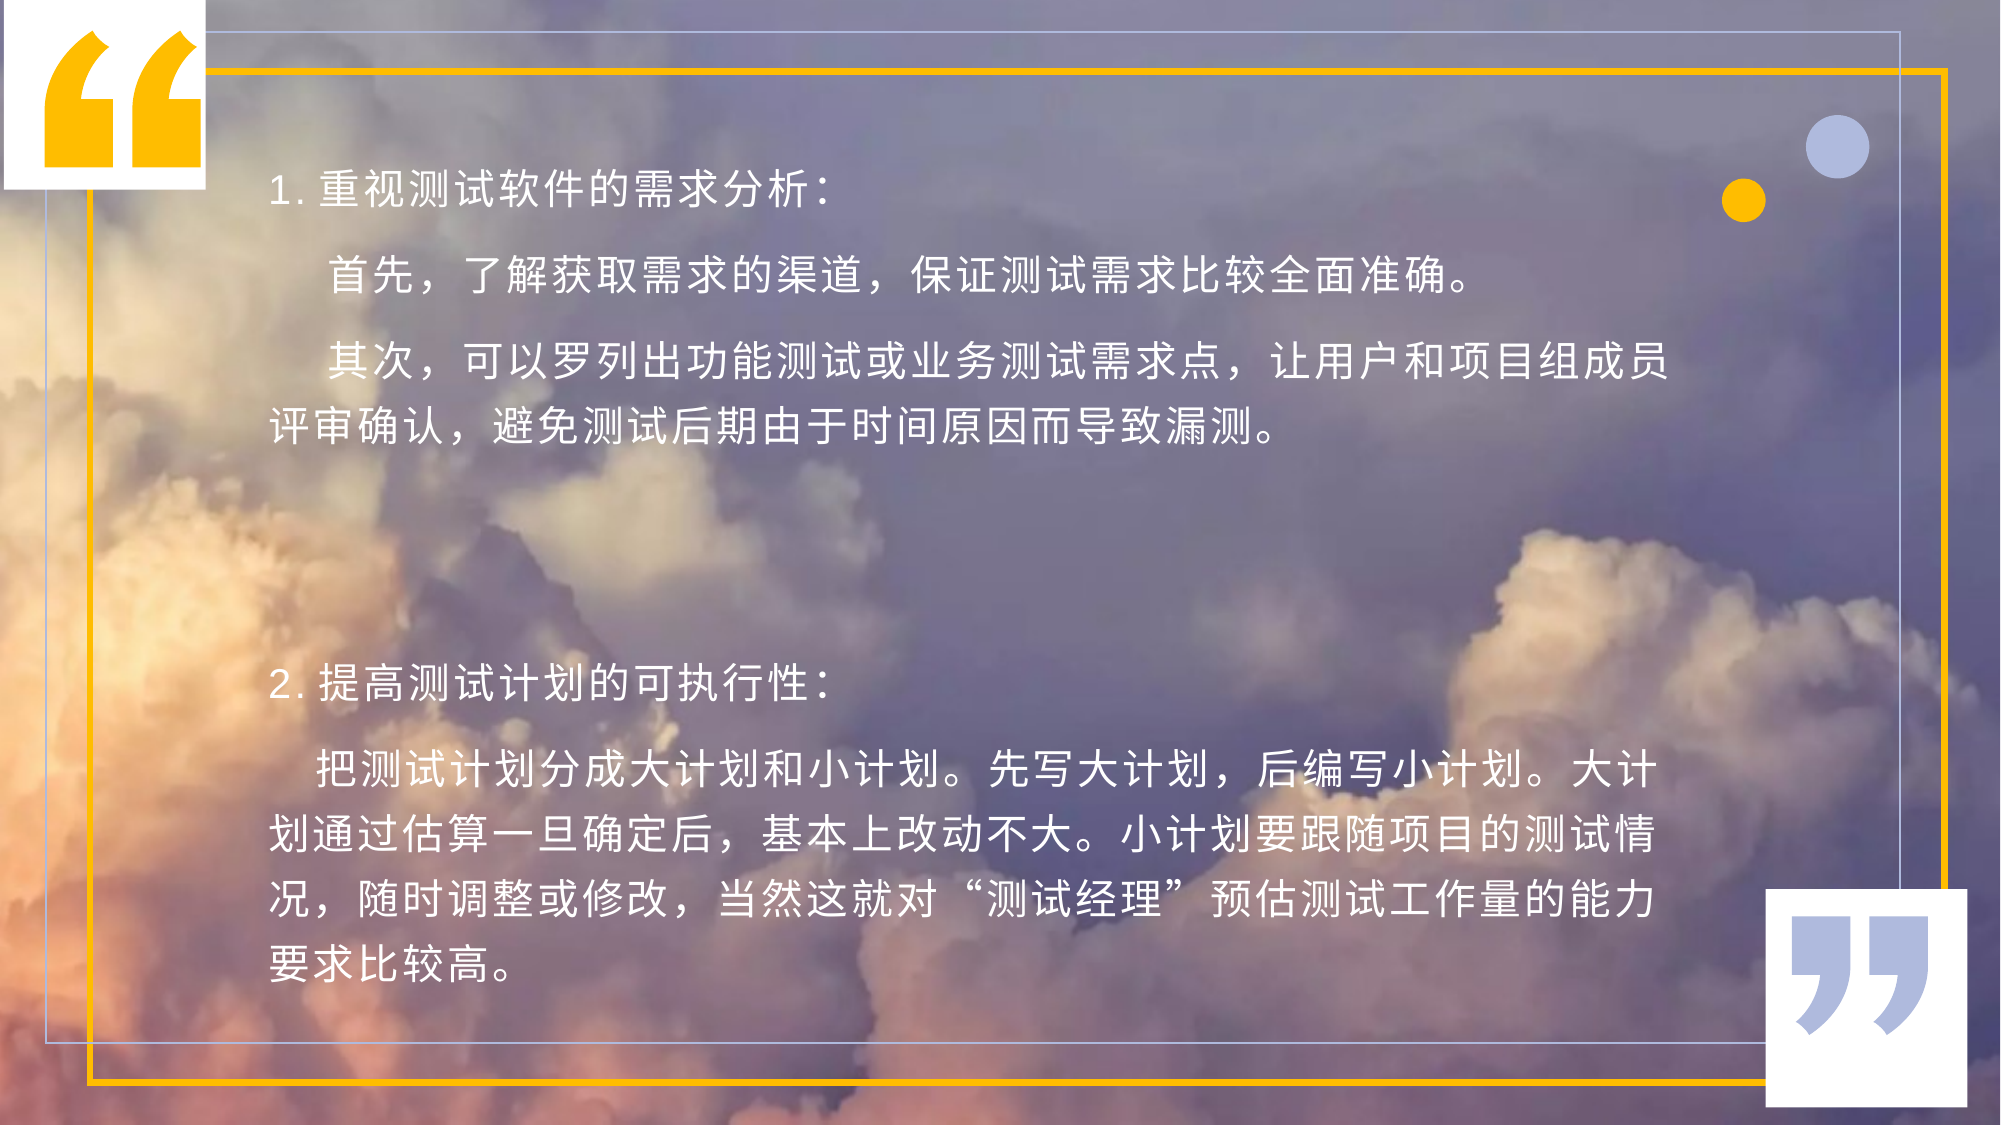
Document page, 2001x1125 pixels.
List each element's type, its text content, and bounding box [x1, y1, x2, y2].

text_box [1765, 888, 1968, 1108]
text_box [1720, 177, 1767, 224]
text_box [45, 32, 200, 167]
picture [0, 0, 2001, 1125]
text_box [1791, 916, 1928, 1036]
text_box [45, 31, 1901, 1044]
text_box [1901, 70, 1946, 888]
text_box [3, 0, 207, 191]
text_box 1.重视测试软件的需求分析： 首先，了解获取需求的渠道，保证测试需求比较全面准确。 其次，可以罗列出功能测试或业务测试需求点，让用户和项目组成员评审确认，避免测试后期由于时间原因而导致漏测。 2.提高测试计划的可执行性： 把测试计划分成大计划和小计划。先写大计划，后编写小计划。大计划通过估算一旦确定后，基本上改动不大。小计划要跟随项目的测试情况，随时调整或修改，当然这就对“测试经理”预估测试工作量的能力要求比较高。 [253, 139, 1707, 1012]
text_box [89, 1044, 1765, 1083]
text_box [1804, 114, 1871, 180]
